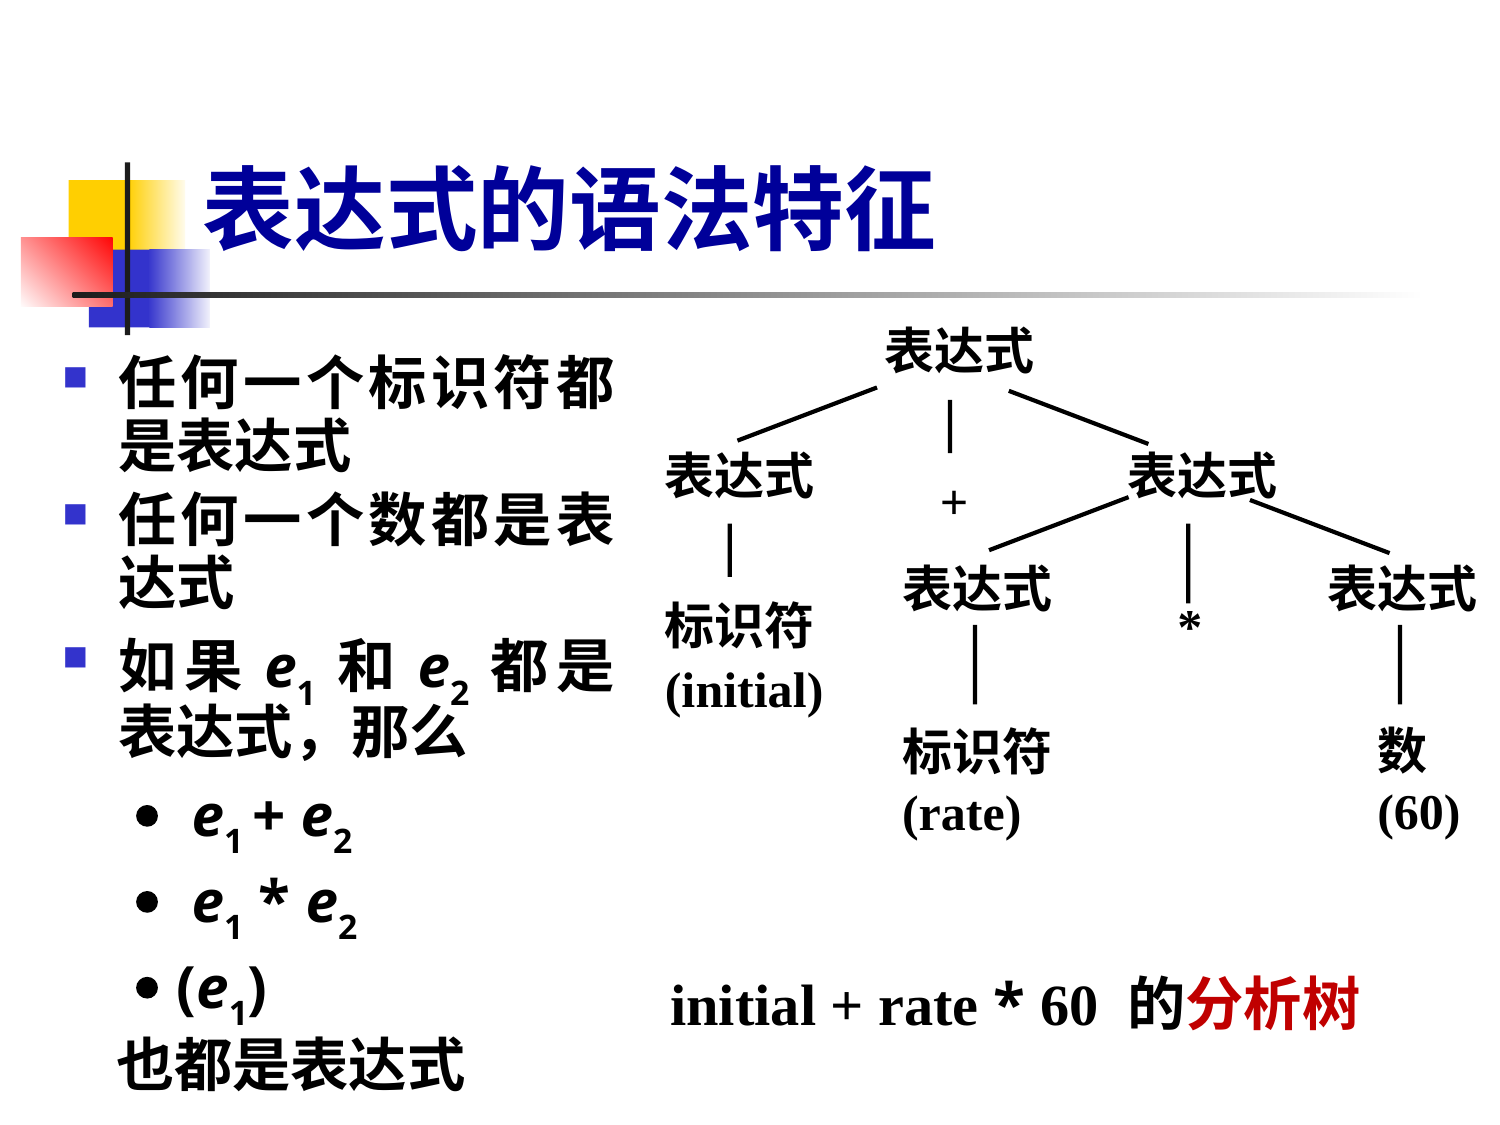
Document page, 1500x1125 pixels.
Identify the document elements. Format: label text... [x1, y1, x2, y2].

title 表达式的语法特征 [174, 124, 965, 270]
list 任何一个标识符都是表达式 任何一个数都是表达式 如果e1和e2都是表达式，那么  e1 + e2  e1 * e2  (e1) 也都是表达式 [46, 346, 631, 1118]
text_box initial + rate * 60 的分析树 [655, 952, 1436, 1053]
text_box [649, 312, 1500, 854]
